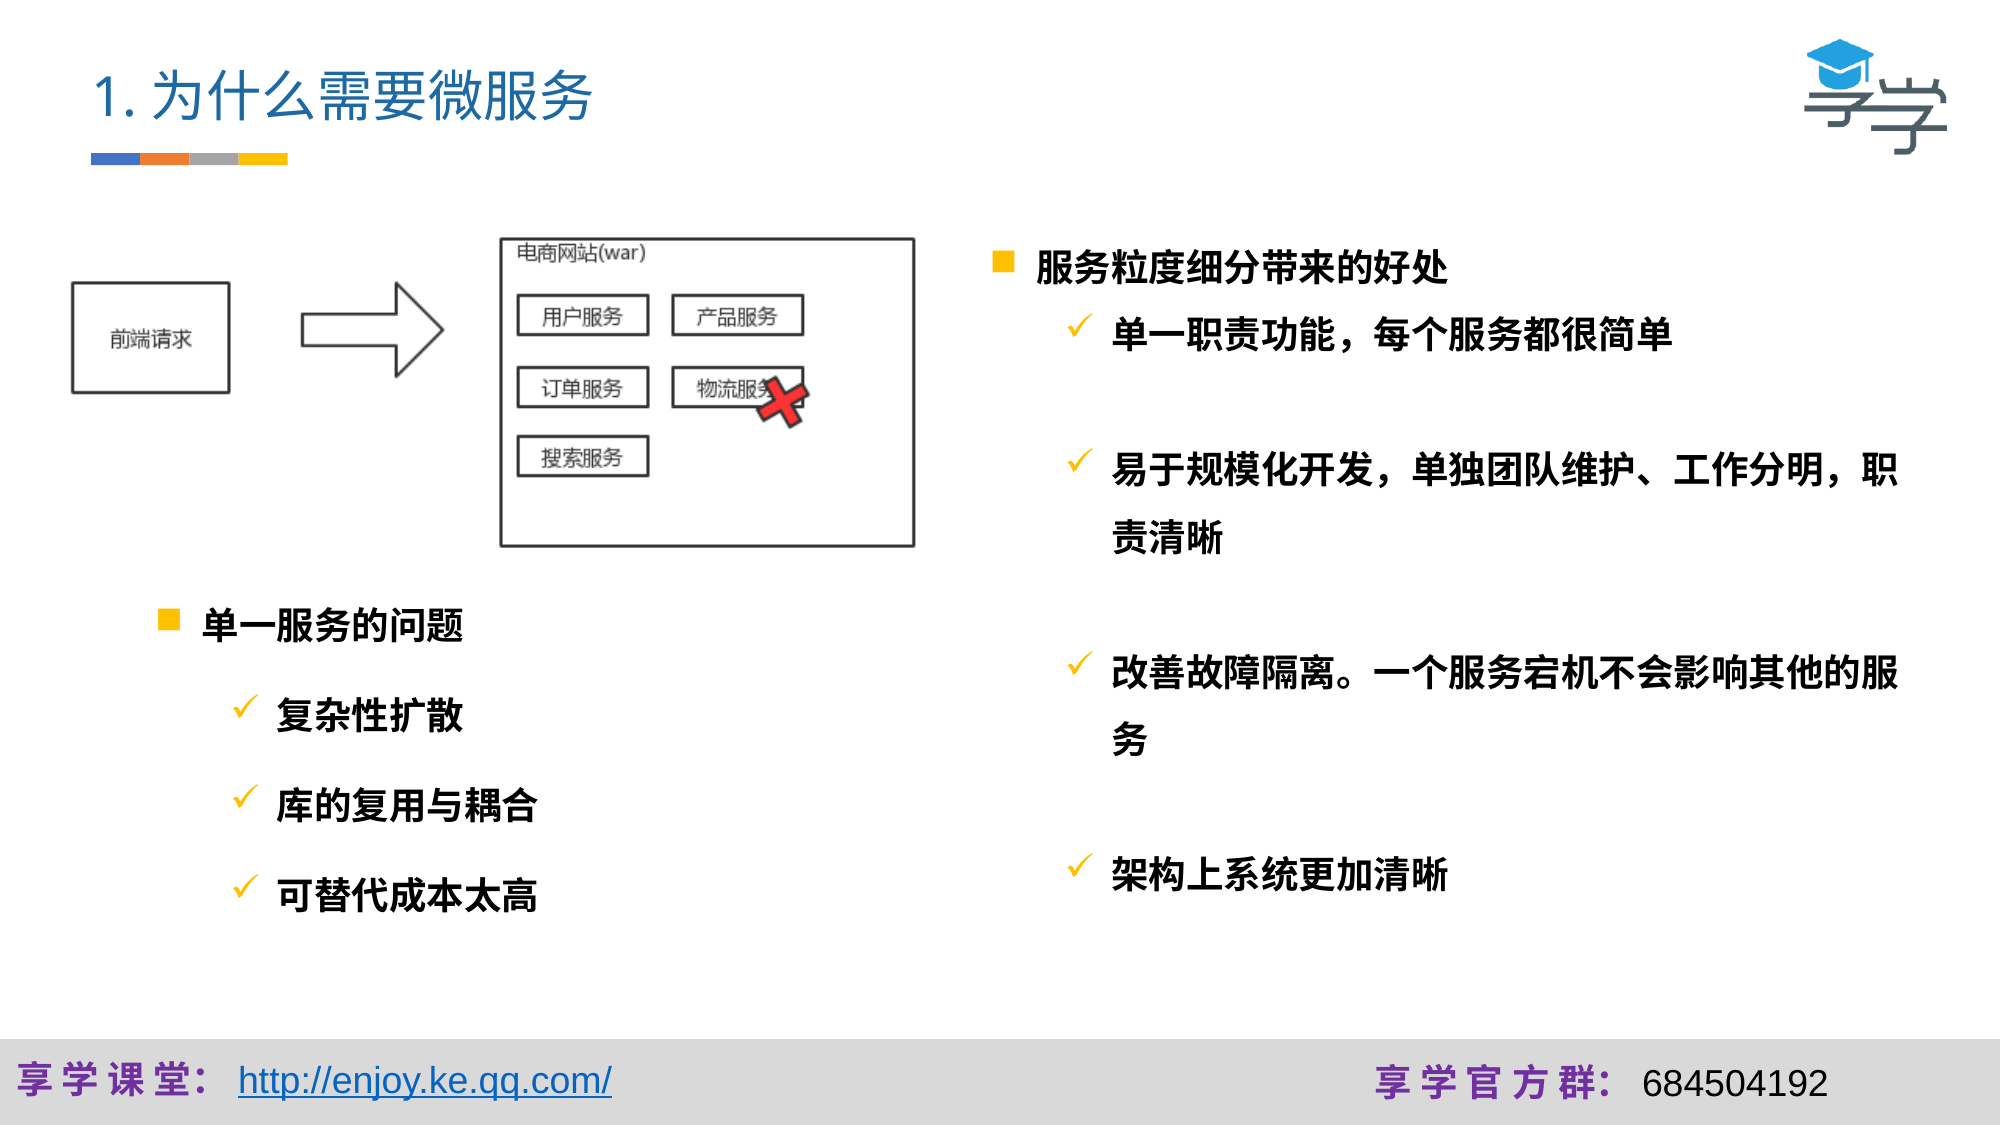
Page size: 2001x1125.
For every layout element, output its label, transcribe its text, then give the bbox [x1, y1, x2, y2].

picture [26, 197, 975, 595]
text_box 服务粒度细分带来的好处 单一职责功能，每个服务都很简单 易于规模化开发，单独团队维护、工作分明，职责清晰 改善故障隔离。一个服务宕机不会影响其他的服务 架构上系统更加清晰 [974, 214, 1951, 904]
text_box 1.为什么需要微服务 [91, 60, 764, 128]
picture [1799, 20, 1952, 173]
text_box 单一服务的问题 复杂性扩散 库的复用与耦合 可替代成本太高 [140, 595, 555, 1015]
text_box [90, 152, 288, 166]
